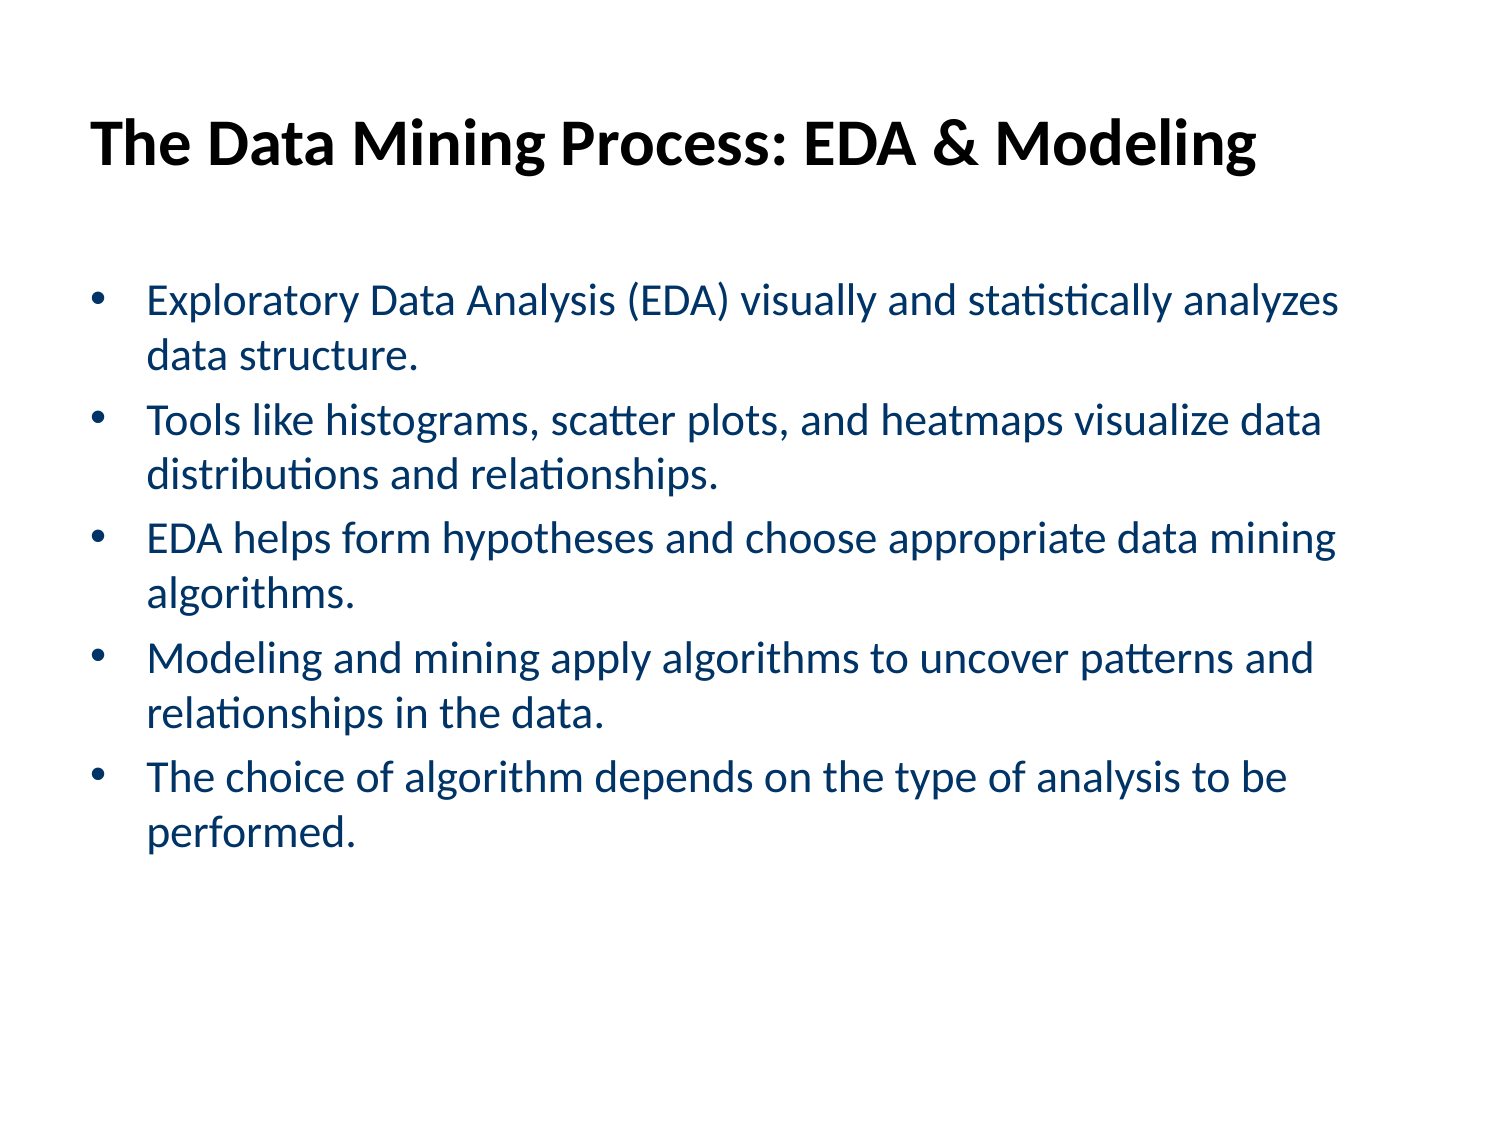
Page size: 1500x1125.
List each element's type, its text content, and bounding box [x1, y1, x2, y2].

list Exploratory Data Analysis (EDA) visually and statistically analyzes data structure. Tools like histograms, scatter plots, and heatmaps visualize data distributions and relationships. EDA helps form hypotheses and choose appropriate data mining algorithms. Modeling and mining apply algorithms to uncover patterns and relationships in the data. The choice of algorithm depends on the type of analysis to be performed. [75, 262, 1425, 1005]
title The Data Mining Process: EDA & Modeling [75, 45, 1425, 233]
